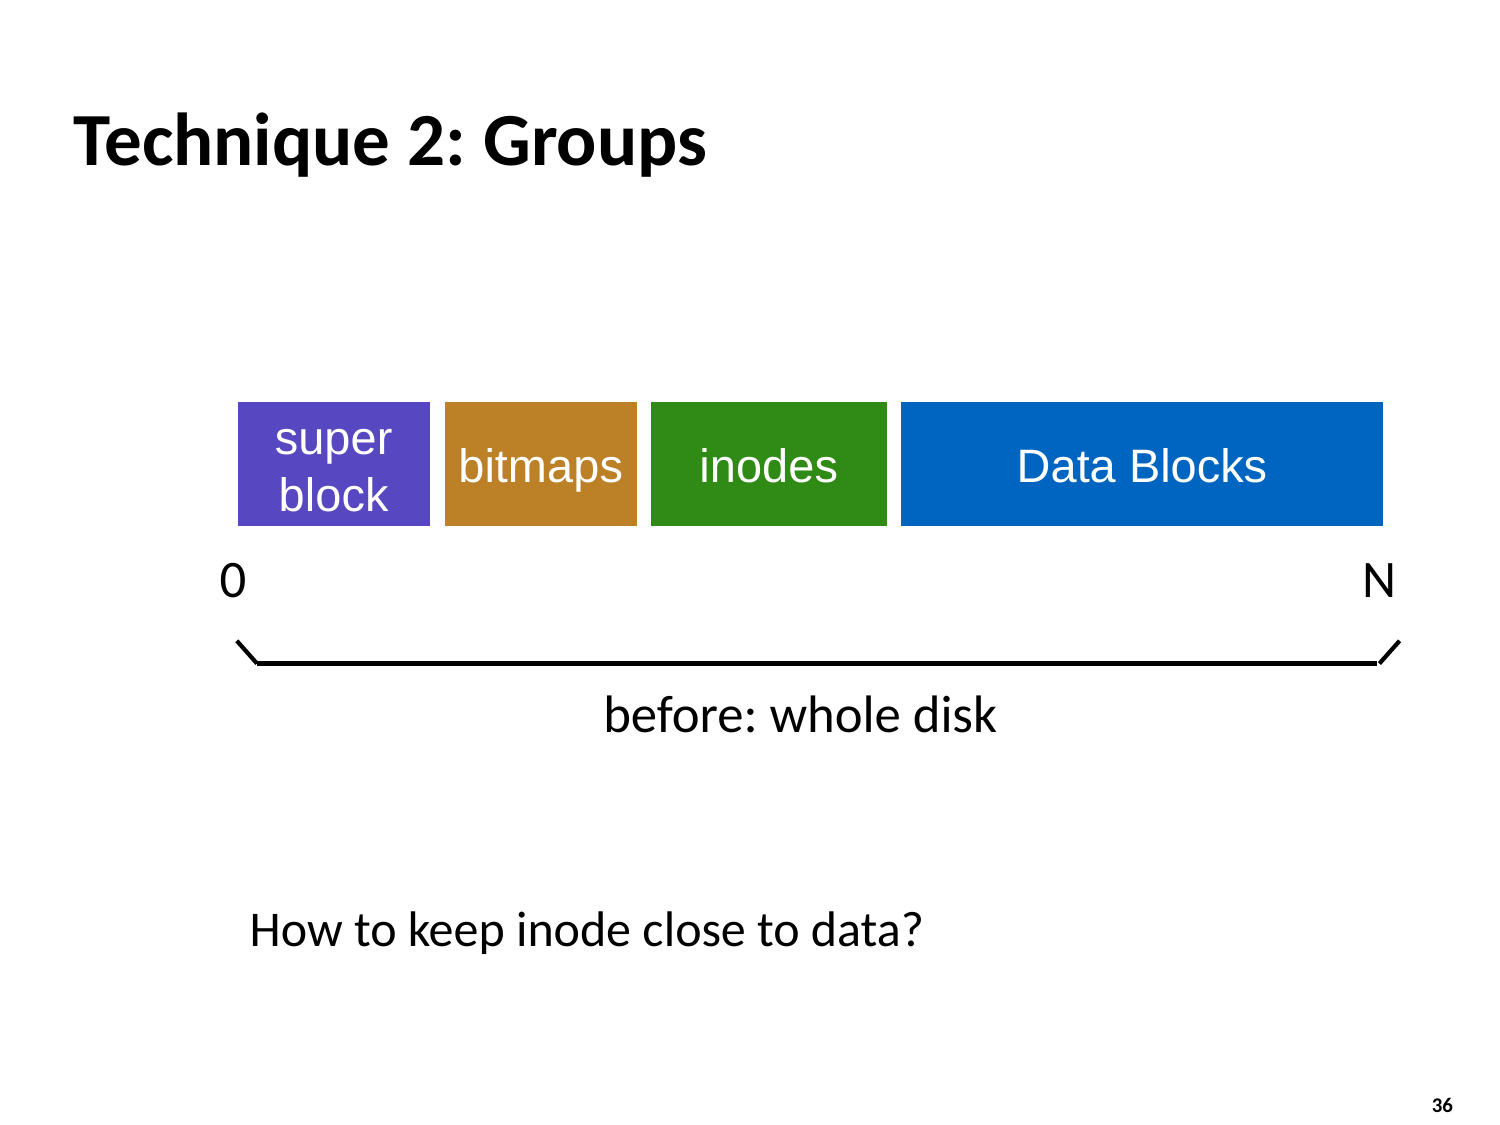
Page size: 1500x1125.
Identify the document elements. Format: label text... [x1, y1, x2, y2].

text_box N [1356, 539, 1403, 614]
text_box before: whole disk [597, 674, 1004, 749]
text_box Data Blocks [897, 399, 1387, 529]
text_box super block [234, 399, 433, 529]
text_box inodes [647, 399, 891, 529]
text_box bitmaps [441, 399, 640, 529]
text_box 0 [213, 539, 253, 614]
title Technique 2: Groups [58, 72, 1305, 199]
text_box How to keep inode close to data? [234, 888, 1166, 964]
